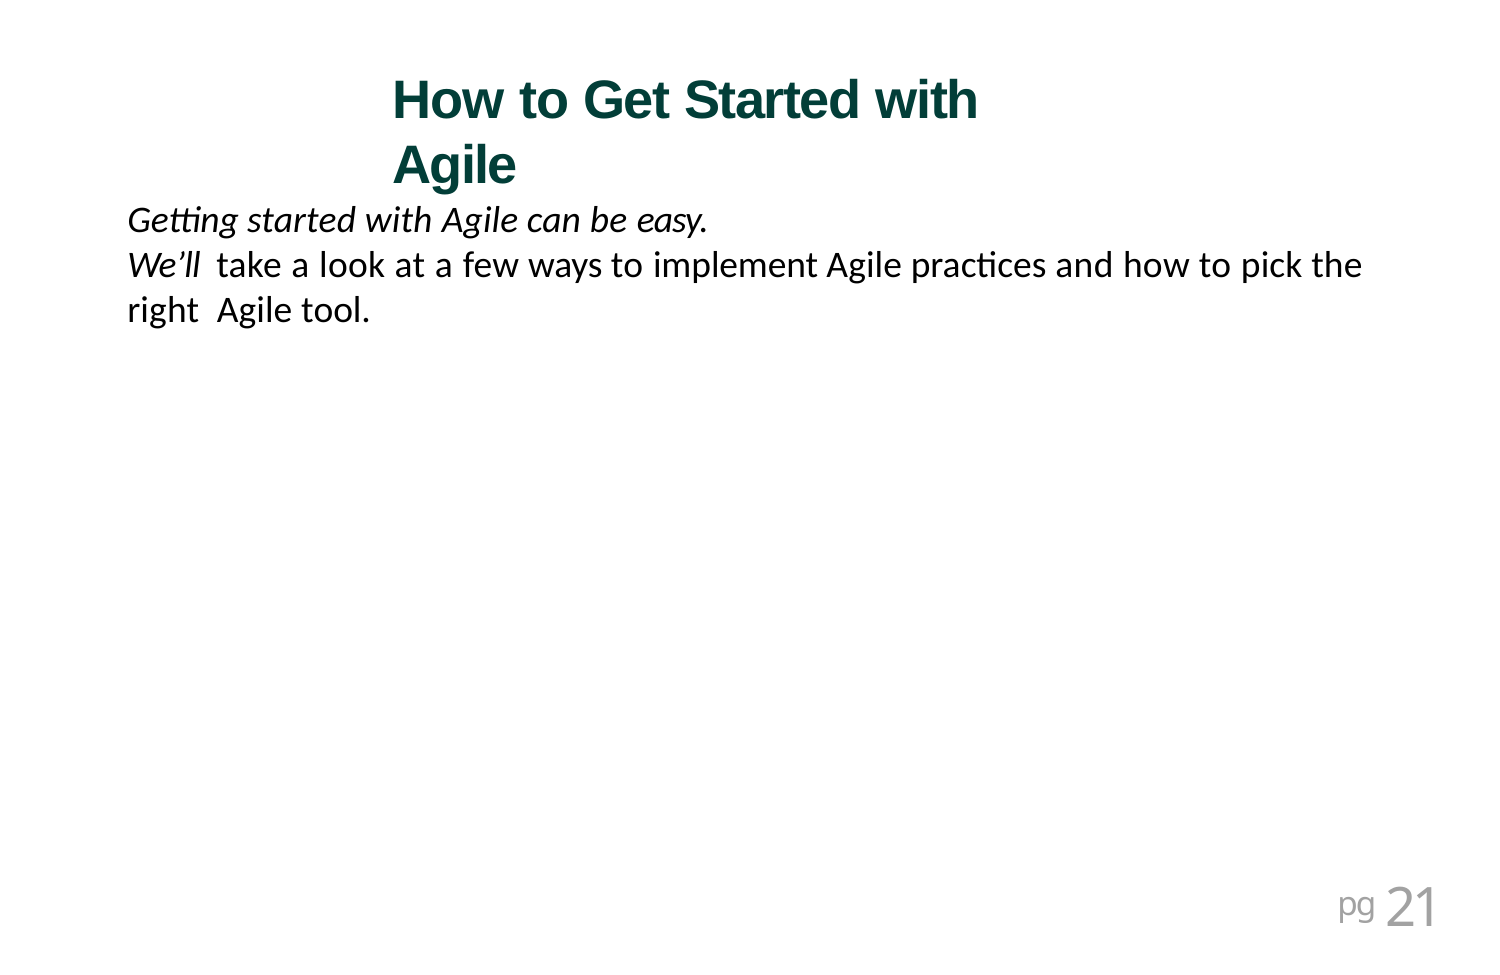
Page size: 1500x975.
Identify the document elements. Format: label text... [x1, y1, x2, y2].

title How to Get Started with Agile [390, 62, 1110, 187]
slide_number pg 21 [1335, 888, 1463, 975]
text_box Getting started with Agile can be easy. We’ll take a look at a few ways to implement Agile practices and how to pick the right Agile tool. [112, 187, 1400, 338]
